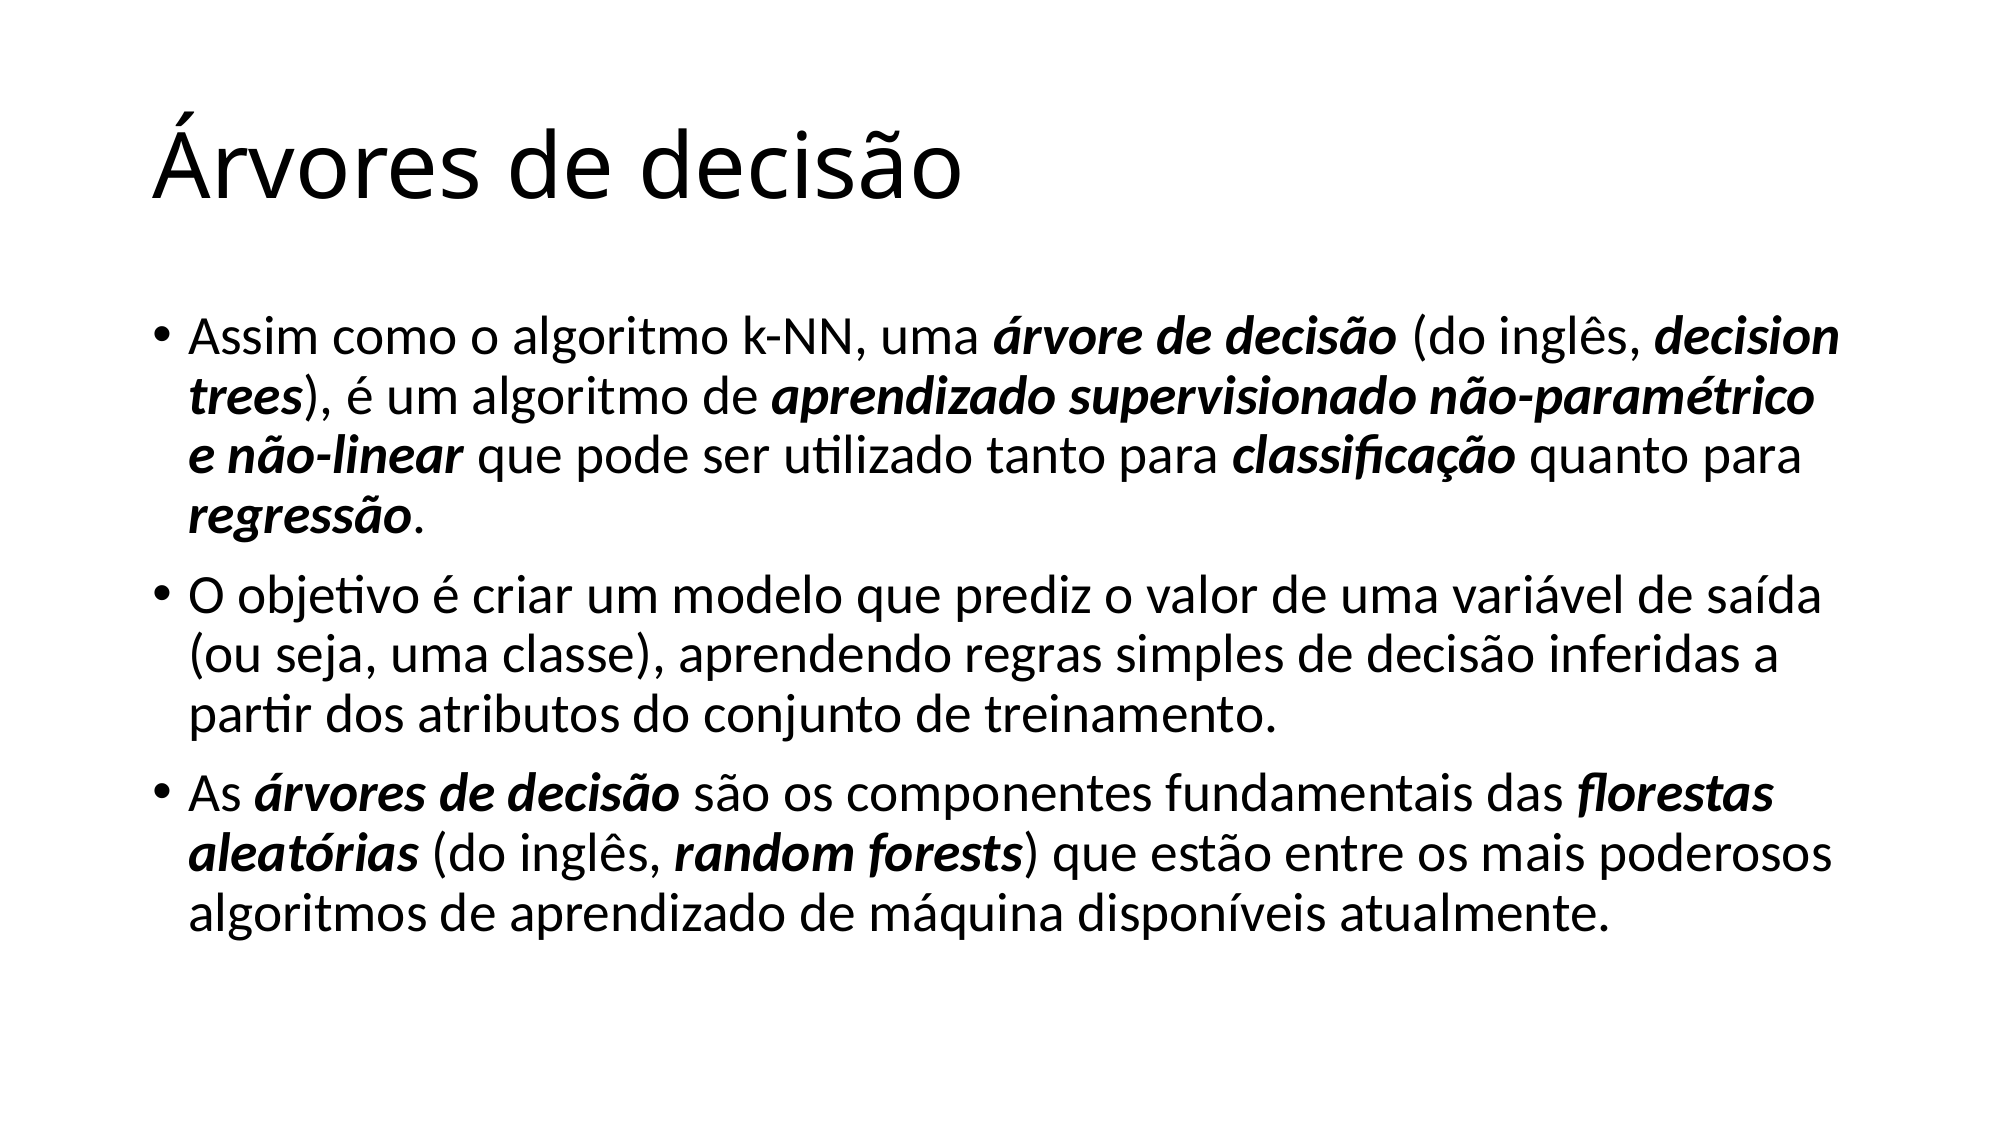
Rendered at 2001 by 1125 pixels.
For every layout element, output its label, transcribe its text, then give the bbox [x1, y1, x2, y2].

title Árvores de decisão [137, 59, 1863, 278]
list Assim como o algoritmo k-NN, uma árvore de decisão (do inglês, decision trees), é um algoritmo de aprendizado supervisionado não-paramétrico e não-linear que pode ser utilizado tanto para classificação quanto para regressão. O objetivo é criar um modelo que prediz o valor de uma variável de saída (ou seja, uma classe), aprendendo regras simples de decisão inferidas a partir dos atributos do conjunto de treinamento. As árvores de decisão são os componentes fundamentais das florestas aleatórias (do inglês, random forests) que estão entre os mais poderosos algoritmos de aprendizado de máquina disponíveis atualmente. [137, 299, 1863, 1014]
